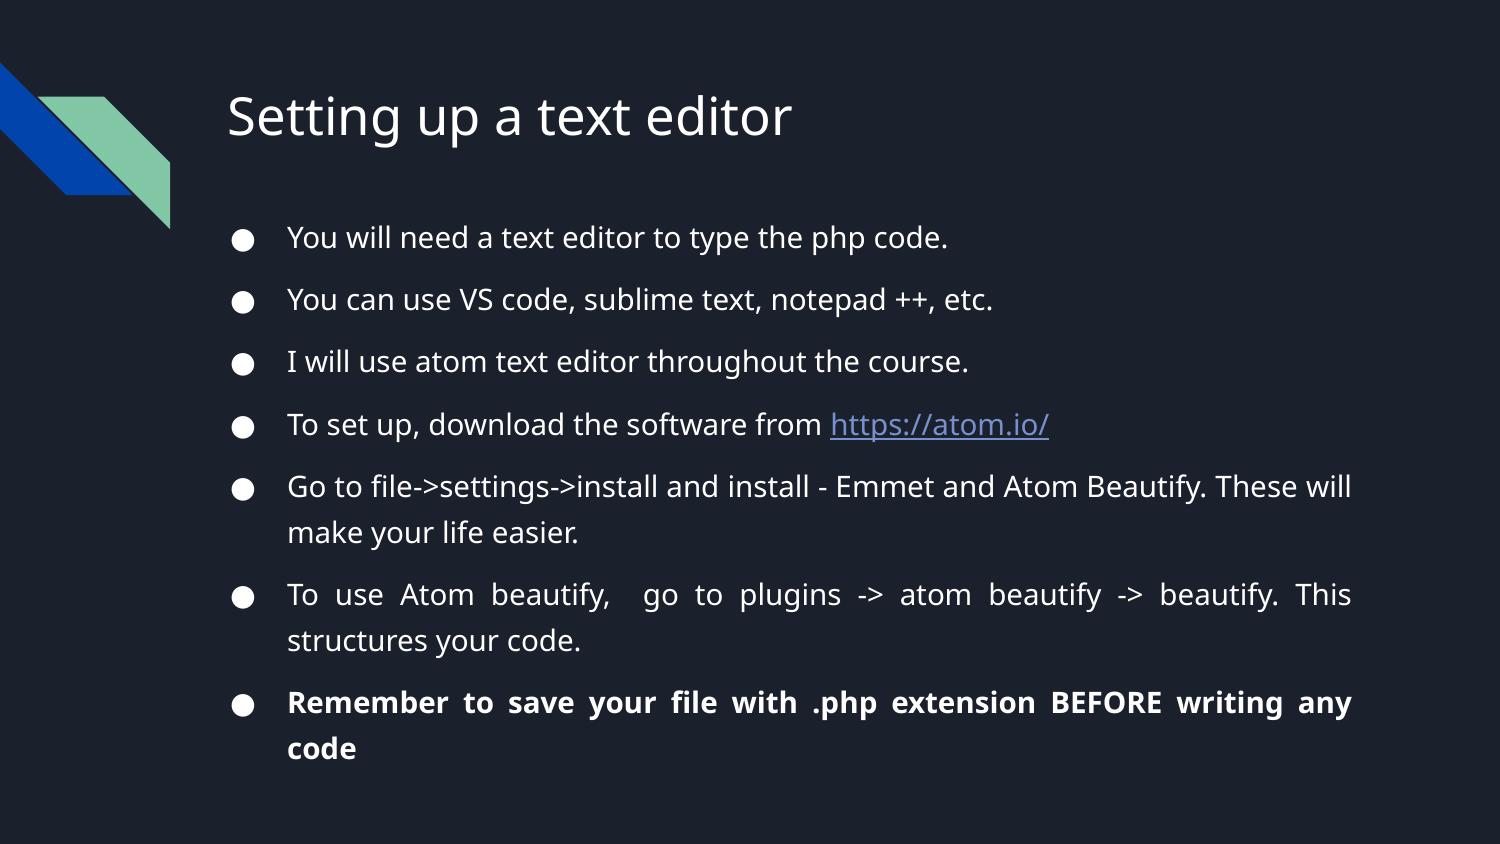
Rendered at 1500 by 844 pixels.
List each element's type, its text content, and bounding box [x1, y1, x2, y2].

title Setting up a text editor [212, 64, 1368, 167]
list You will need a text editor to type the php code. You can use VS code, sublime text, notepad ++, etc. I will use atom text editor throughout the course. To set up, download the software from https://atom.io/ Go to file->settings->install and install - Emmet and Atom Beautify. These will make your life easier. To use Atom beautify, go to plugins -> atom beautify -> beautify. This structures your code. Remember to save your file with .php extension BEFORE writing any code [212, 196, 1368, 790]
